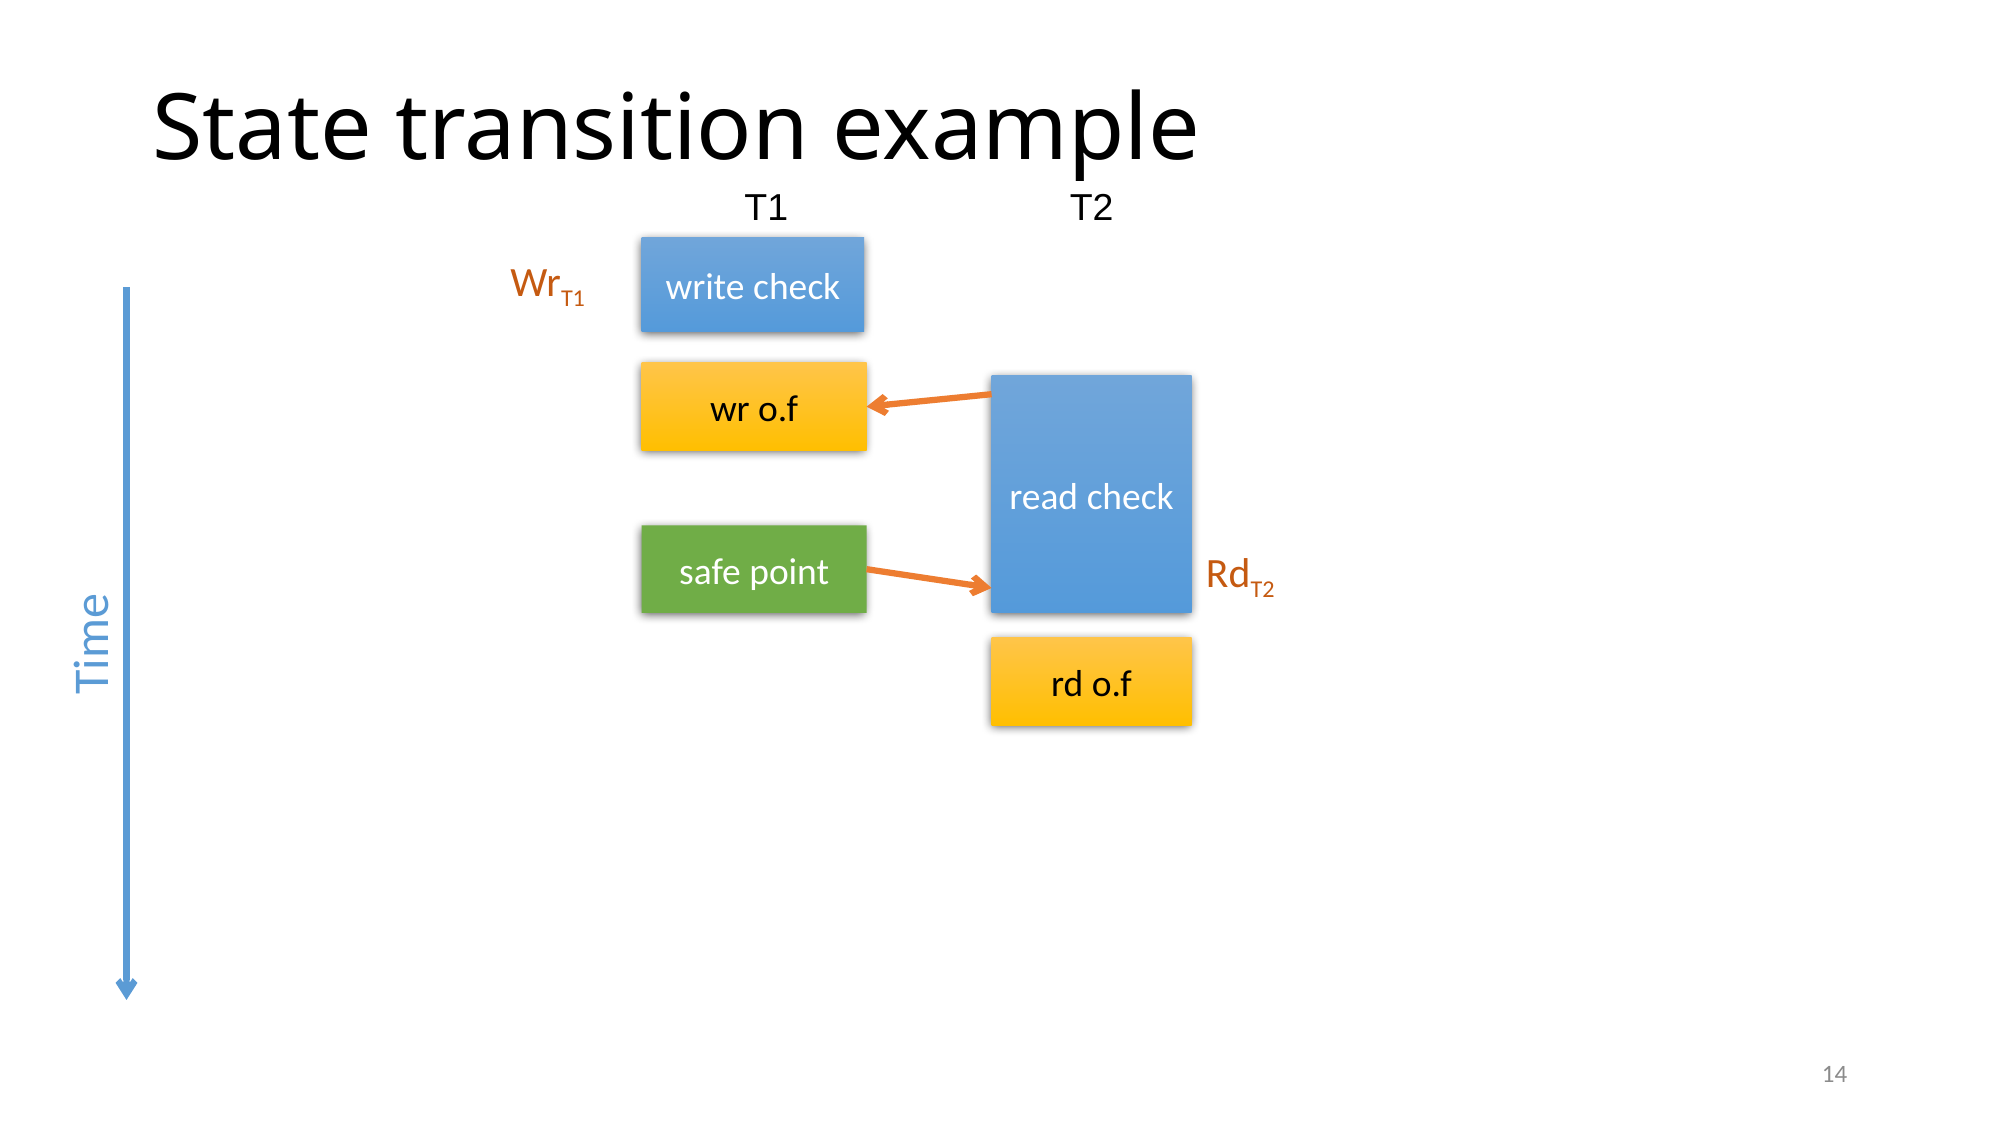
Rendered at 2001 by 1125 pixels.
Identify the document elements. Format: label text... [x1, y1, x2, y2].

text_box Time [50, 578, 126, 710]
text_box safe point [641, 525, 867, 613]
text_box WrT1 [495, 247, 647, 320]
text_box RdT2 [1191, 537, 1342, 610]
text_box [866, 394, 992, 407]
text_box T2 [1055, 175, 1129, 236]
text_box wr o.f [641, 362, 867, 451]
slide_number 14 [1412, 1042, 1863, 1103]
text_box write check [641, 237, 865, 332]
title State transition example [137, 59, 1863, 200]
text_box rd o.f [991, 637, 1192, 726]
text_box read check [991, 375, 1192, 613]
text_box T1 [729, 175, 804, 232]
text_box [866, 569, 992, 588]
